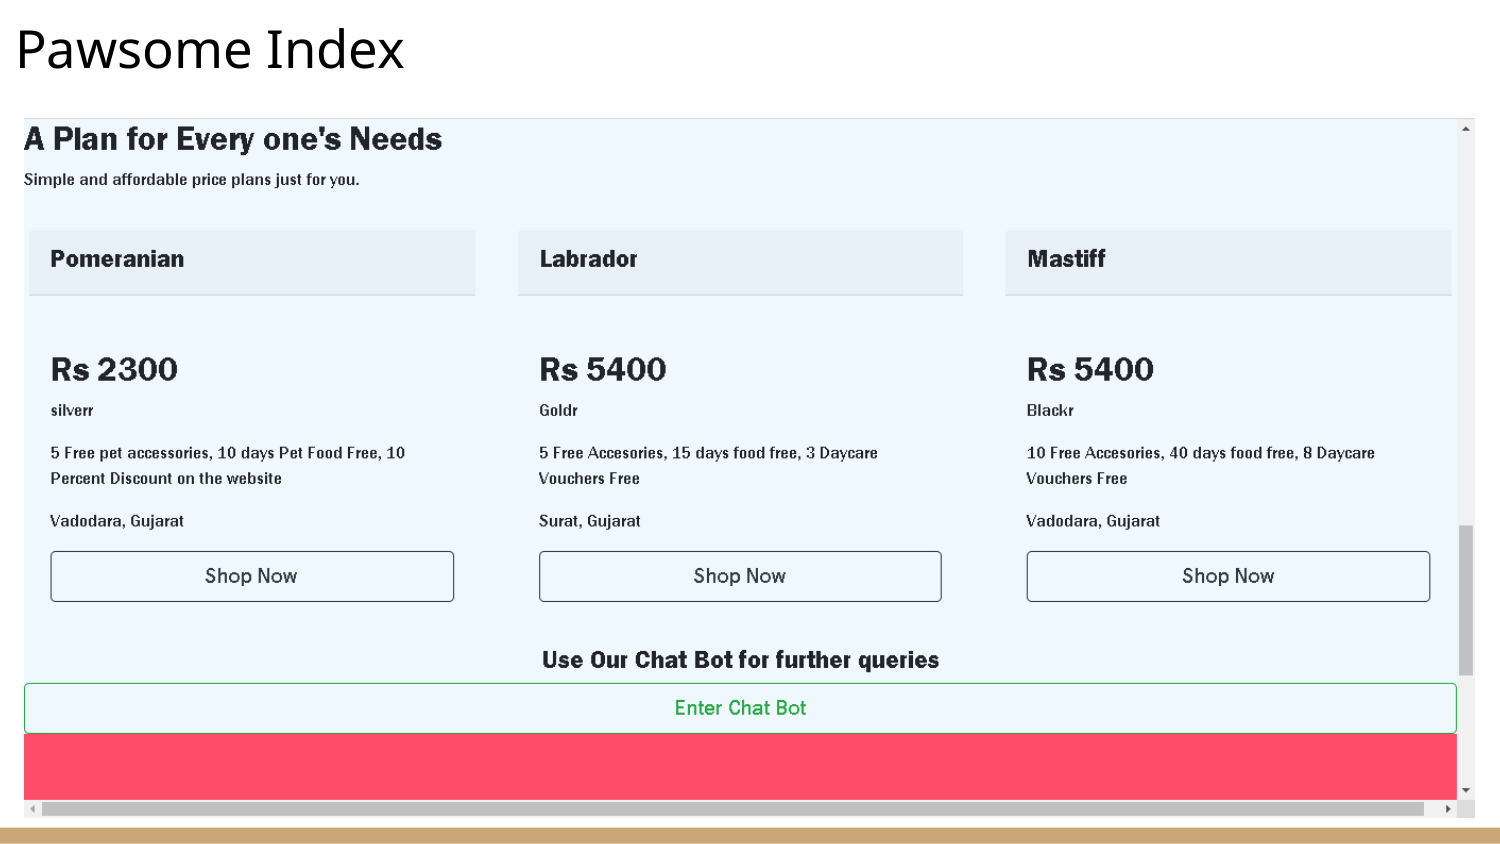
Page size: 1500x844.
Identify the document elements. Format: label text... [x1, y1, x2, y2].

picture [24, 118, 1476, 818]
title Pawsome Index [0, 0, 1398, 94]
